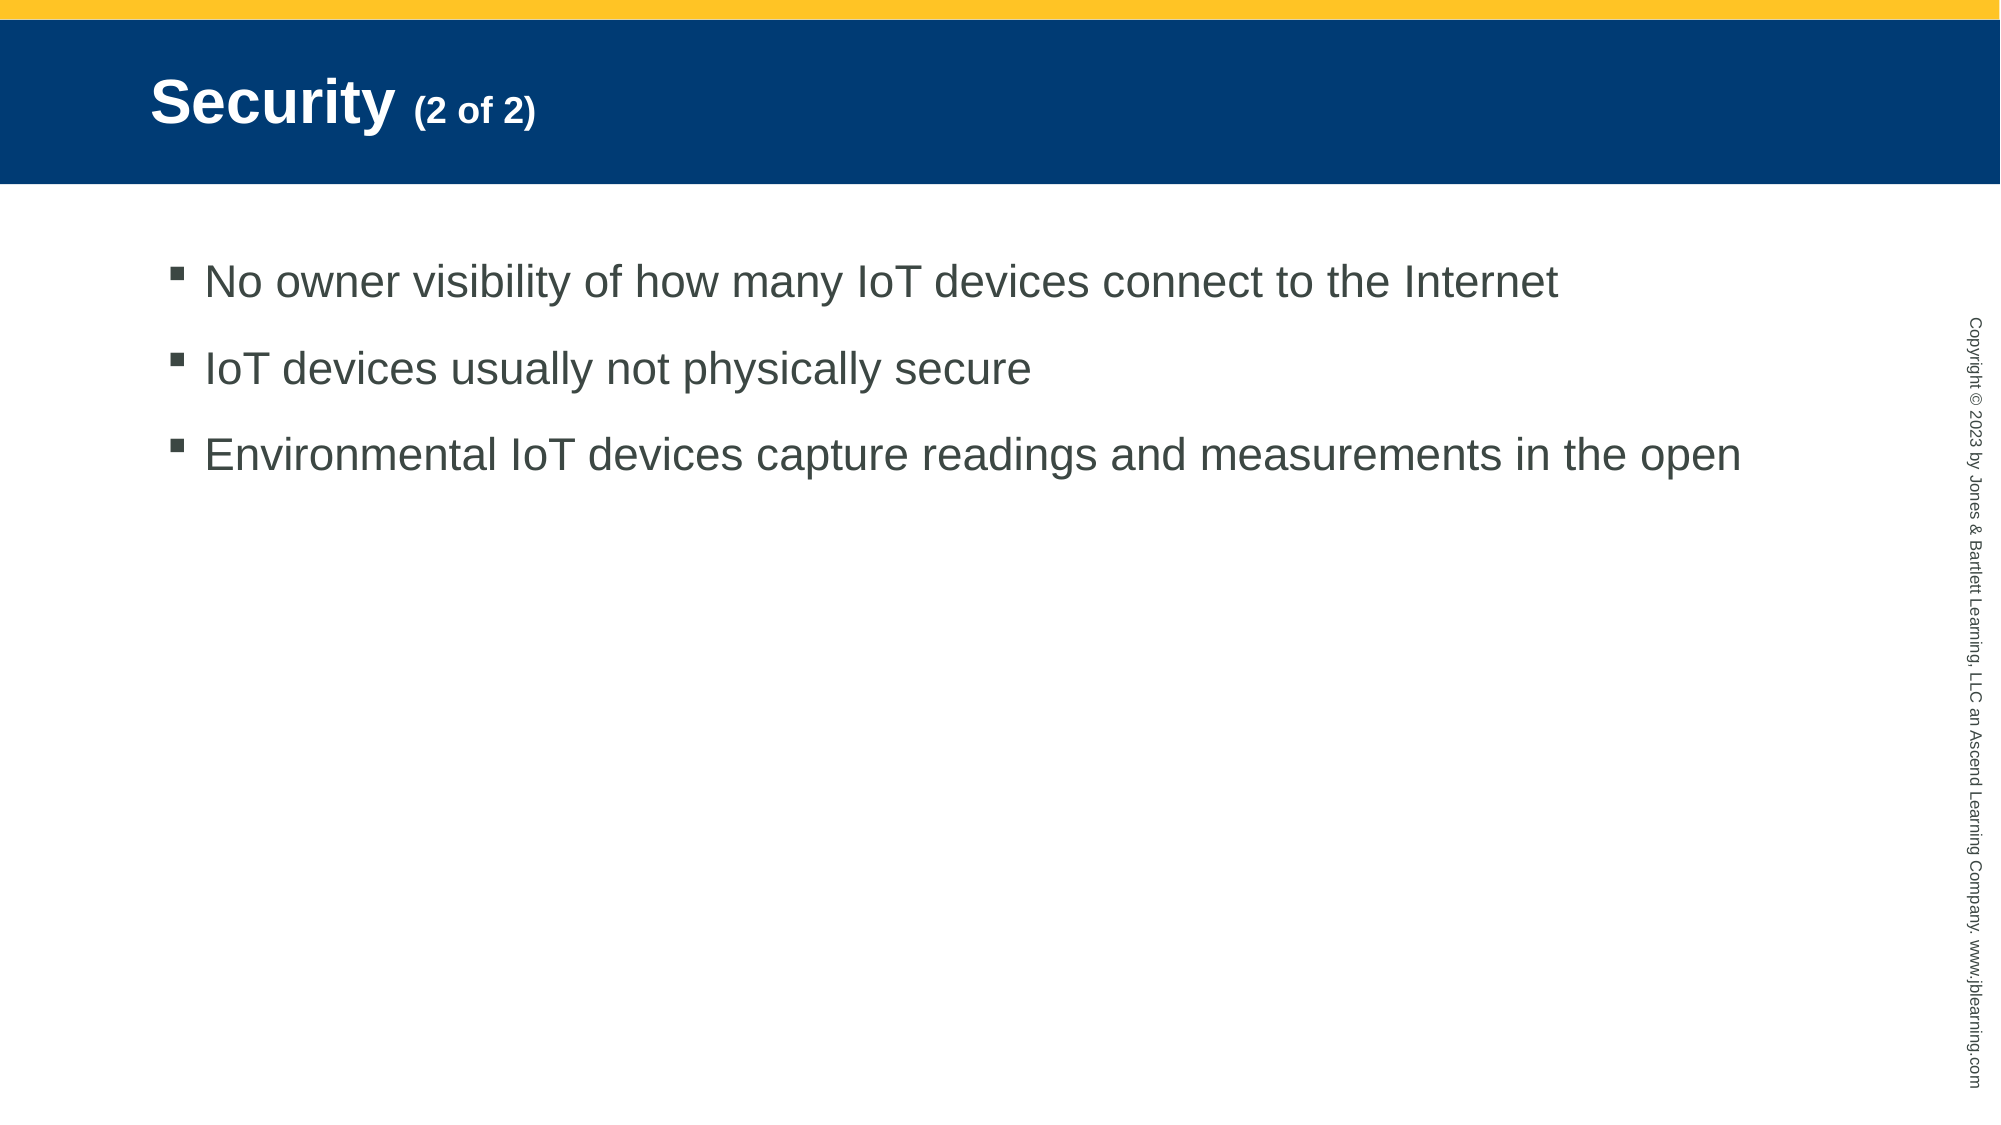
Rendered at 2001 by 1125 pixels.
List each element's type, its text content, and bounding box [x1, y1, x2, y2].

title Security (2 of 2) [0, 19, 2000, 185]
list No owner visibility of how many IoT devices connect to the Internet IoT devices usually not physically secure Environmental IoT devices capture readings and measurements in the open [151, 244, 1840, 1016]
